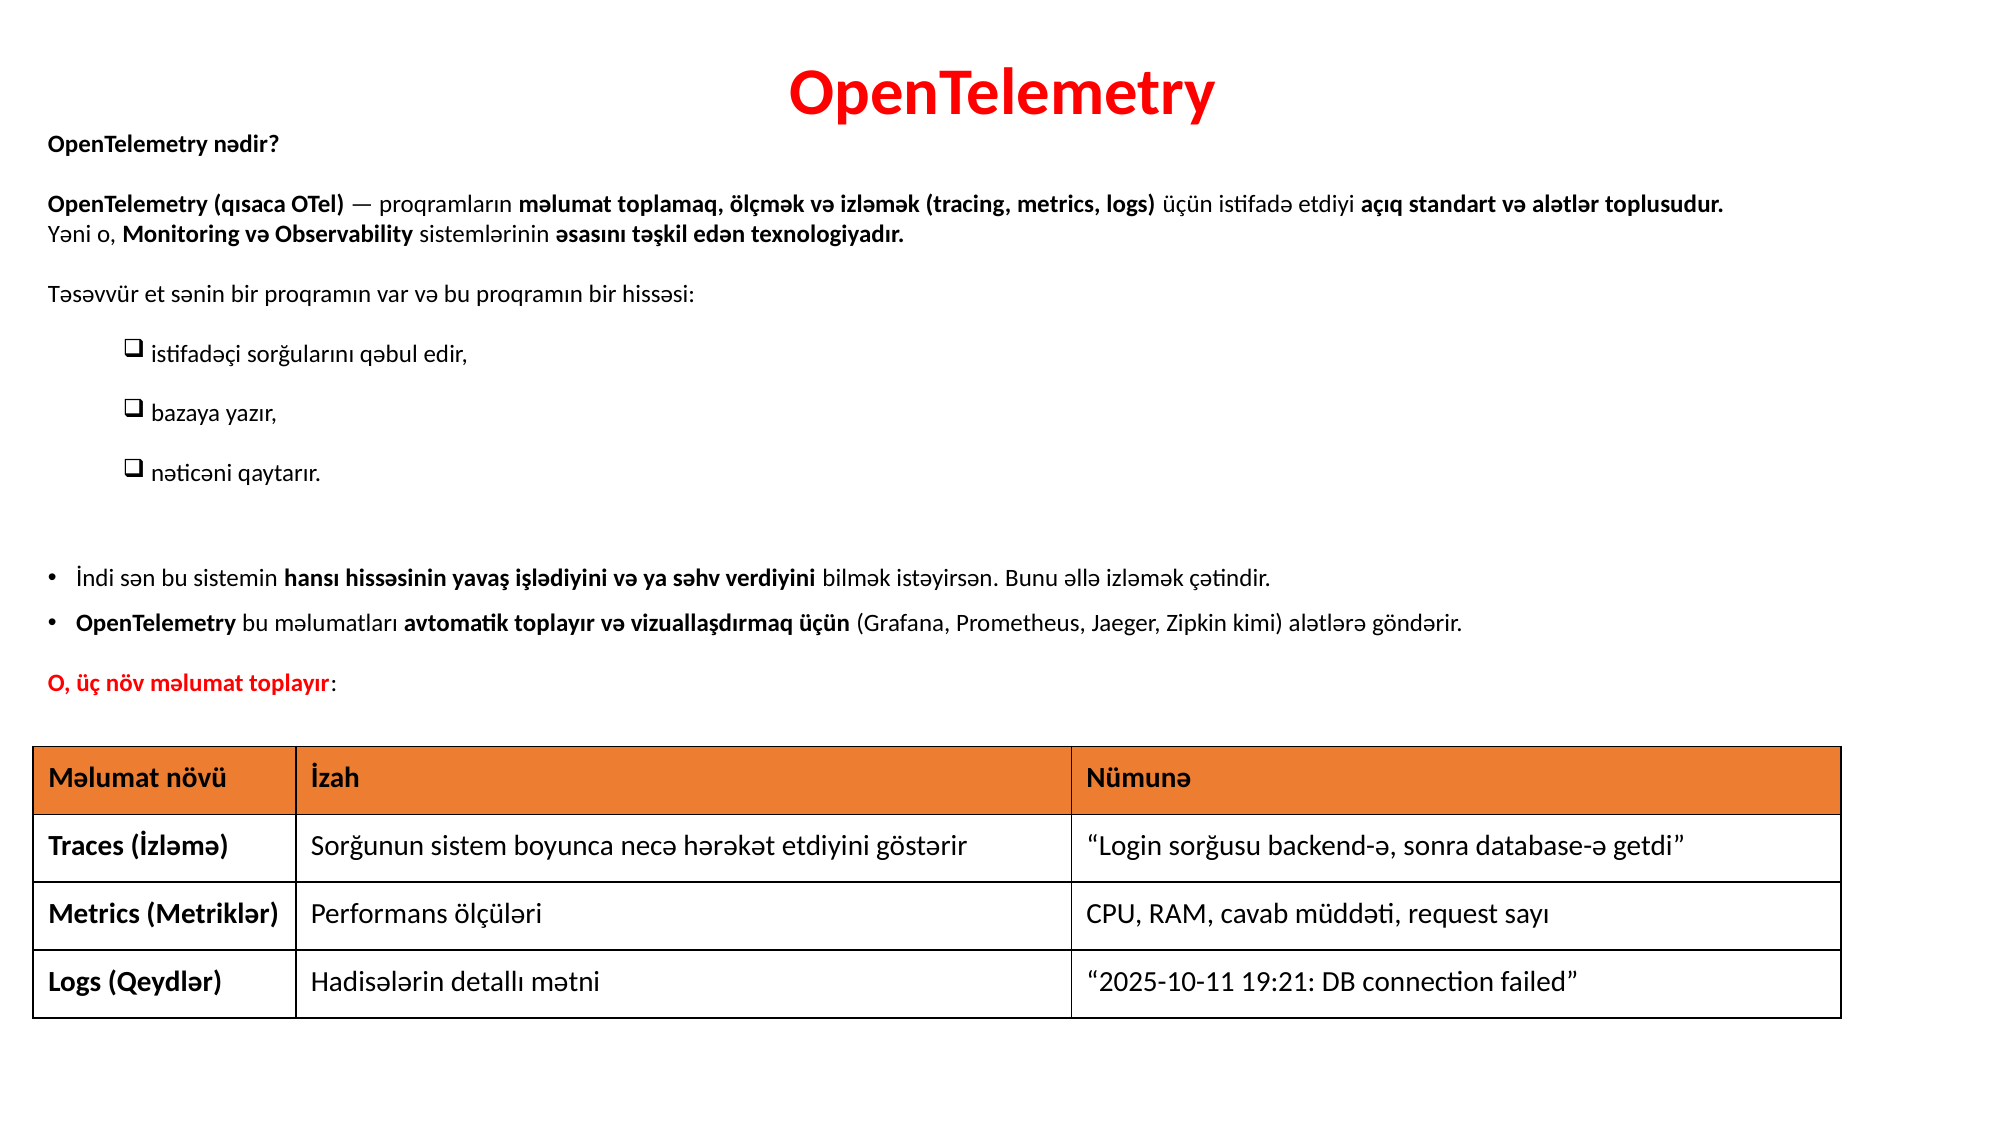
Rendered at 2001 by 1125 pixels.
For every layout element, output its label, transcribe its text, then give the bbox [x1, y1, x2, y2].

table_header İzah [297, 747, 1071, 814]
table_cell “Login sorğusu backend-ə, sonra database-ə getdi” [1072, 815, 1840, 881]
table_cell Sorğunun sistem boyunca necə hərəkət etdiyini göstərir [297, 815, 1071, 881]
table_cell Logs (Qeydlər) [34, 951, 295, 1017]
table_header Məlumat növü [34, 747, 295, 814]
table_cell Performans ölçüləri [297, 883, 1071, 949]
table_cell CPU, RAM, cavab müddəti, request sayı [1072, 883, 1840, 949]
table_cell Metrics (Metriklər) [34, 883, 295, 949]
table_cell Hadisələrin detallı mətni [297, 951, 1071, 1017]
table_cell Traces (İzləmə) [34, 815, 295, 881]
table_header Nümunə [1072, 747, 1840, 814]
text_box OpenTelemetry OpenTelemetry nədir? OpenTelemetry (qısaca OTel) — proqramların məlumat toplamaq, ölçmək və izləmək (tracing, metrics, logs) üçün istifadə etdiyi açıq standart və alətlər toplusudur. Yəni o, Monitoring və Observability sistemlərinin əsasını təşkil edən texnologiyadır. Təsəvvür et sənin bir proqramın var və bu proqramın bir hissəsi: istifadəçi sorğularını qəbul edir, bazaya yazır, nəticəni qaytarır. İndi sən bu sistemin hansı hissəsinin yavaş işlədiyini və ya səhv verdiyini bilmək istəyirsən. Bunu əllə izləmək çətindir. OpenTelemetry bu məlumatları avtomatik toplayır və vizuallaşdırmaq üçün (Grafana, Prometheus, Jaeger, Zipkin kimi) alətlərə göndərir. O, üç növ məlumat toplayır: [33, 40, 1973, 704]
table_cell “2025-10-11 19:21: DB connection failed” [1072, 951, 1840, 1017]
